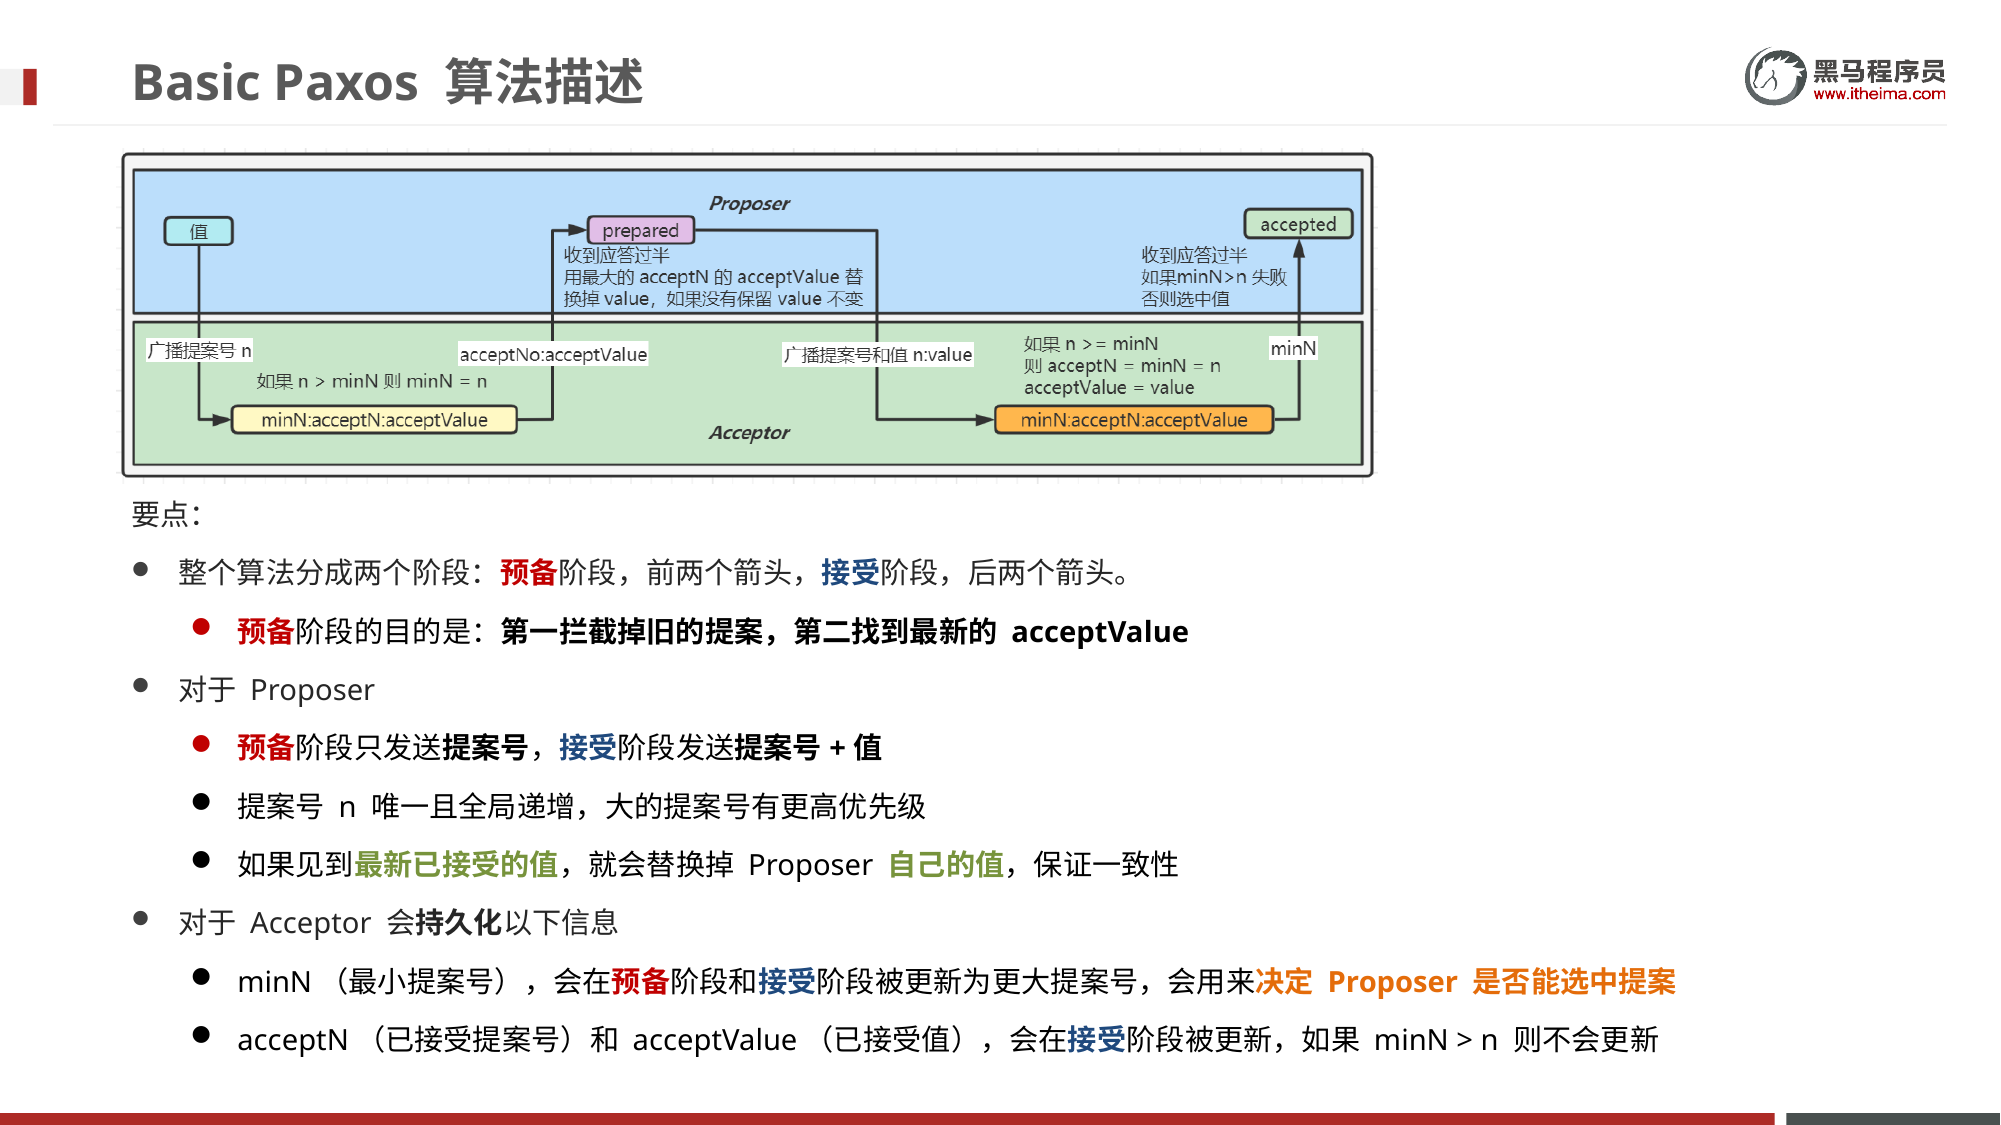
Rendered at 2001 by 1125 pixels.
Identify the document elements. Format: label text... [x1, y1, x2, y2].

picture [1744, 46, 1946, 106]
title Basic Paxos 算法描述 [116, 38, 1556, 124]
list 要点： 整个算法分成两个阶段：预备阶段，前两个箭头，接受阶段，后两个箭头。 预备阶段的目的是：第一拦截掉旧的提案，第二找到最新的 acceptValue 对于 Proposer 预备阶段只发送提案号，接受阶段发送提案号+值 提案号 n 唯一且全局递增，大的提案号有更高优先级 如果见到最新已接受的值，就会替换掉 Proposer 自己的值，保证一致性 对于 Acceptor 会持久化以下信息 minN（最小提案号），会在预备阶段和接受阶段被更新为更大提案号，会用来决定 Proposer 是否能选中提案 acceptN（已接受提案号）和 acceptValue（已接受值），会在接受阶段被更新，如果 minN > n 则不会更新 [116, 471, 1859, 1098]
picture [116, 148, 1379, 485]
